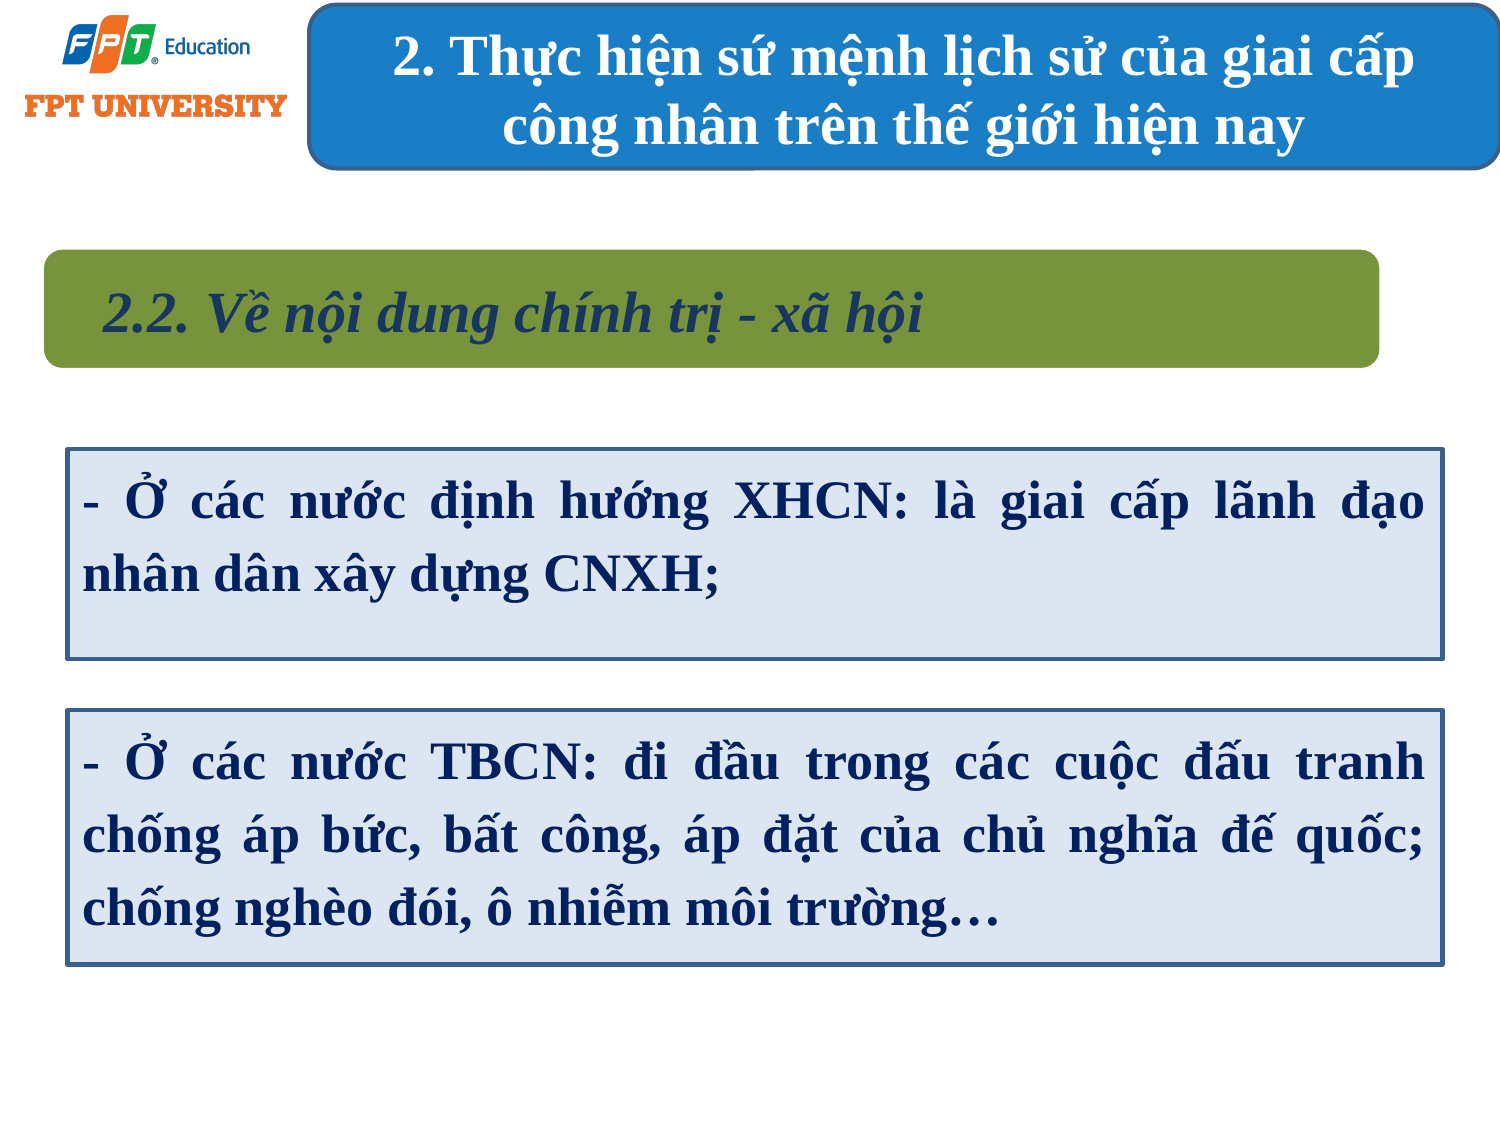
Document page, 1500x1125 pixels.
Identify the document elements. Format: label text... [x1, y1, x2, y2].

list - Ở các nước định hướng XHCN: là giai cấp lãnh đạo nhân dân xây dựng CNXH; [67, 449, 1443, 660]
text_box - Ở các nước TBCN: đi đầu trong các cuộc đấu tranh chống áp bức, bất công, áp đặt của chủ nghĩa đế quốc; chống nghèo đói, ô nhiễm môi trường… [67, 710, 1443, 965]
picture [25, 15, 287, 117]
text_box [41, 247, 1392, 371]
text_box 2. Thực hiện sứ mệnh lịch sử của giai cấp công nhân trên thế giới hiện nay [307, 2, 1500, 171]
